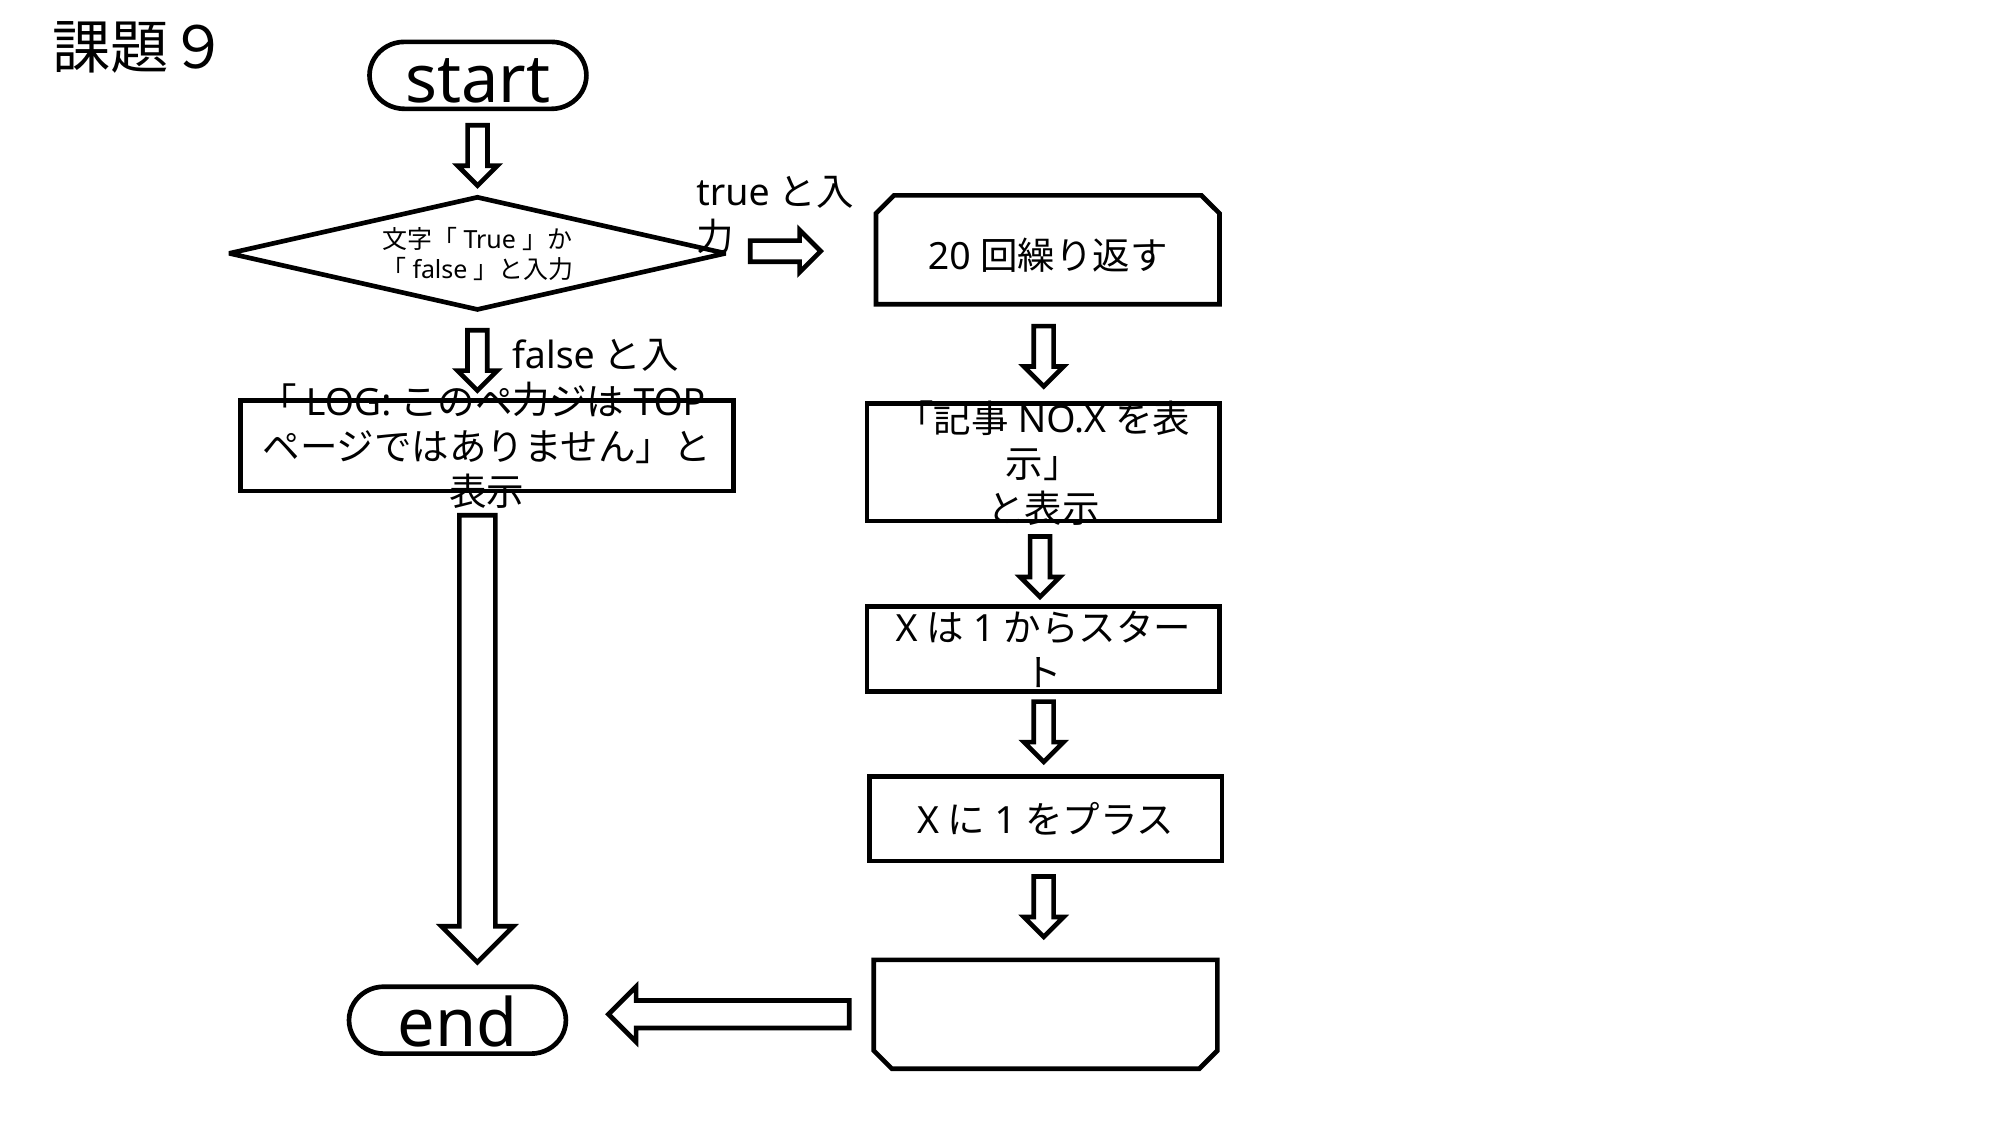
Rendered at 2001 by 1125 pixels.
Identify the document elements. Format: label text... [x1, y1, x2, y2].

text_box start [368, 40, 588, 110]
text_box [1021, 700, 1067, 764]
text_box [749, 227, 823, 275]
text_box 文字「True」か「false」と入力 [229, 196, 681, 311]
text_box [607, 984, 851, 1045]
text_box Xは1からスタート [866, 606, 1221, 693]
text_box Xに1をプラス [868, 775, 1223, 862]
title 課題９ [0, 0, 281, 89]
text_box 20回繰り返す [874, 194, 1221, 306]
text_box [1017, 535, 1063, 599]
text_box [438, 514, 516, 964]
text_box [455, 124, 500, 188]
text_box falseと入力 [497, 323, 720, 429]
text_box trueと入力 [681, 160, 905, 266]
text_box end [347, 985, 567, 1055]
text_box [1021, 325, 1067, 388]
text_box 「LOG:このページはTOPページではありません」と表示 [239, 399, 734, 492]
text_box [872, 958, 1219, 1070]
text_box [455, 329, 497, 392]
text_box [1021, 875, 1067, 939]
text_box 「記事NO.Xを表示」 と表示 [866, 403, 1221, 522]
